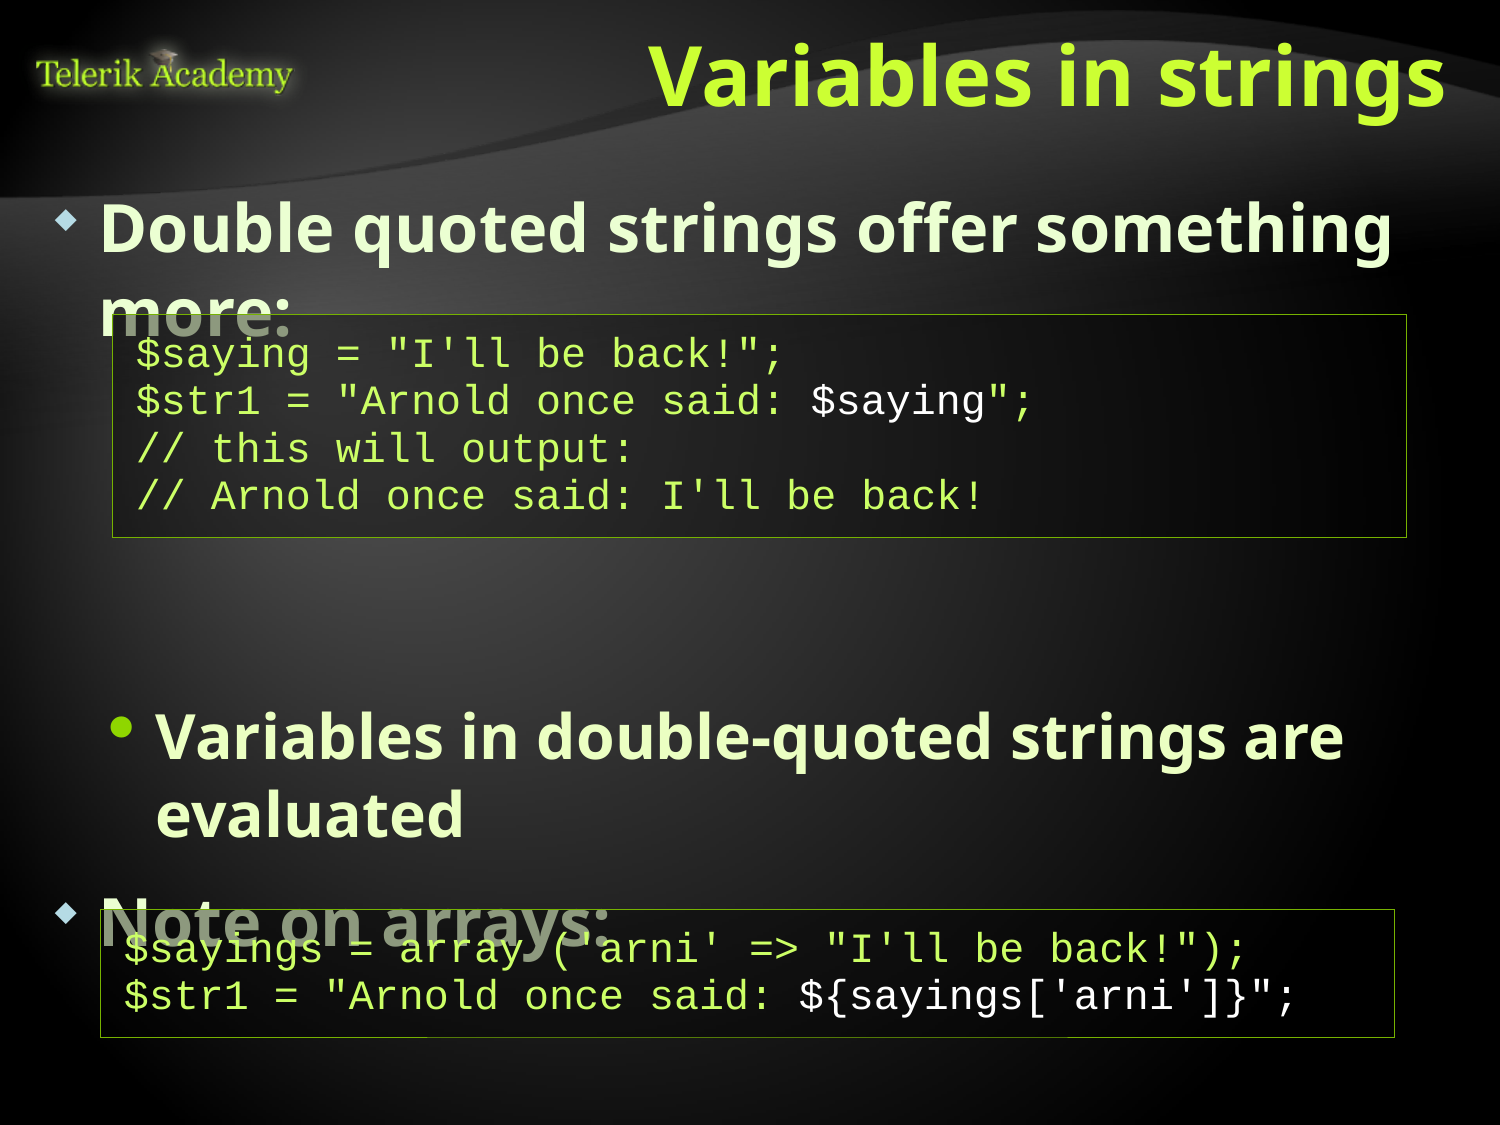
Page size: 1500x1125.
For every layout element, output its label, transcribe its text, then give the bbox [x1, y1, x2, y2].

text_box $saying = "I'll be back!"; $str1 = "Arnold once said: $saying"; // this will output: // Arnold once said: I'll be back! [112, 314, 1406, 538]
title Variables in strings [300, 12, 1463, 150]
list Double quoted strings offer something more: Variables in double-quoted strings are evaluated Note on arrays: [37, 174, 1463, 1100]
text_box $sayings = array ('arni' => "I'll be back!"); $str1 = "Arnold once said: ${sayings['arni']}"; [100, 909, 1394, 1038]
picture [0, 0, 1500, 1125]
